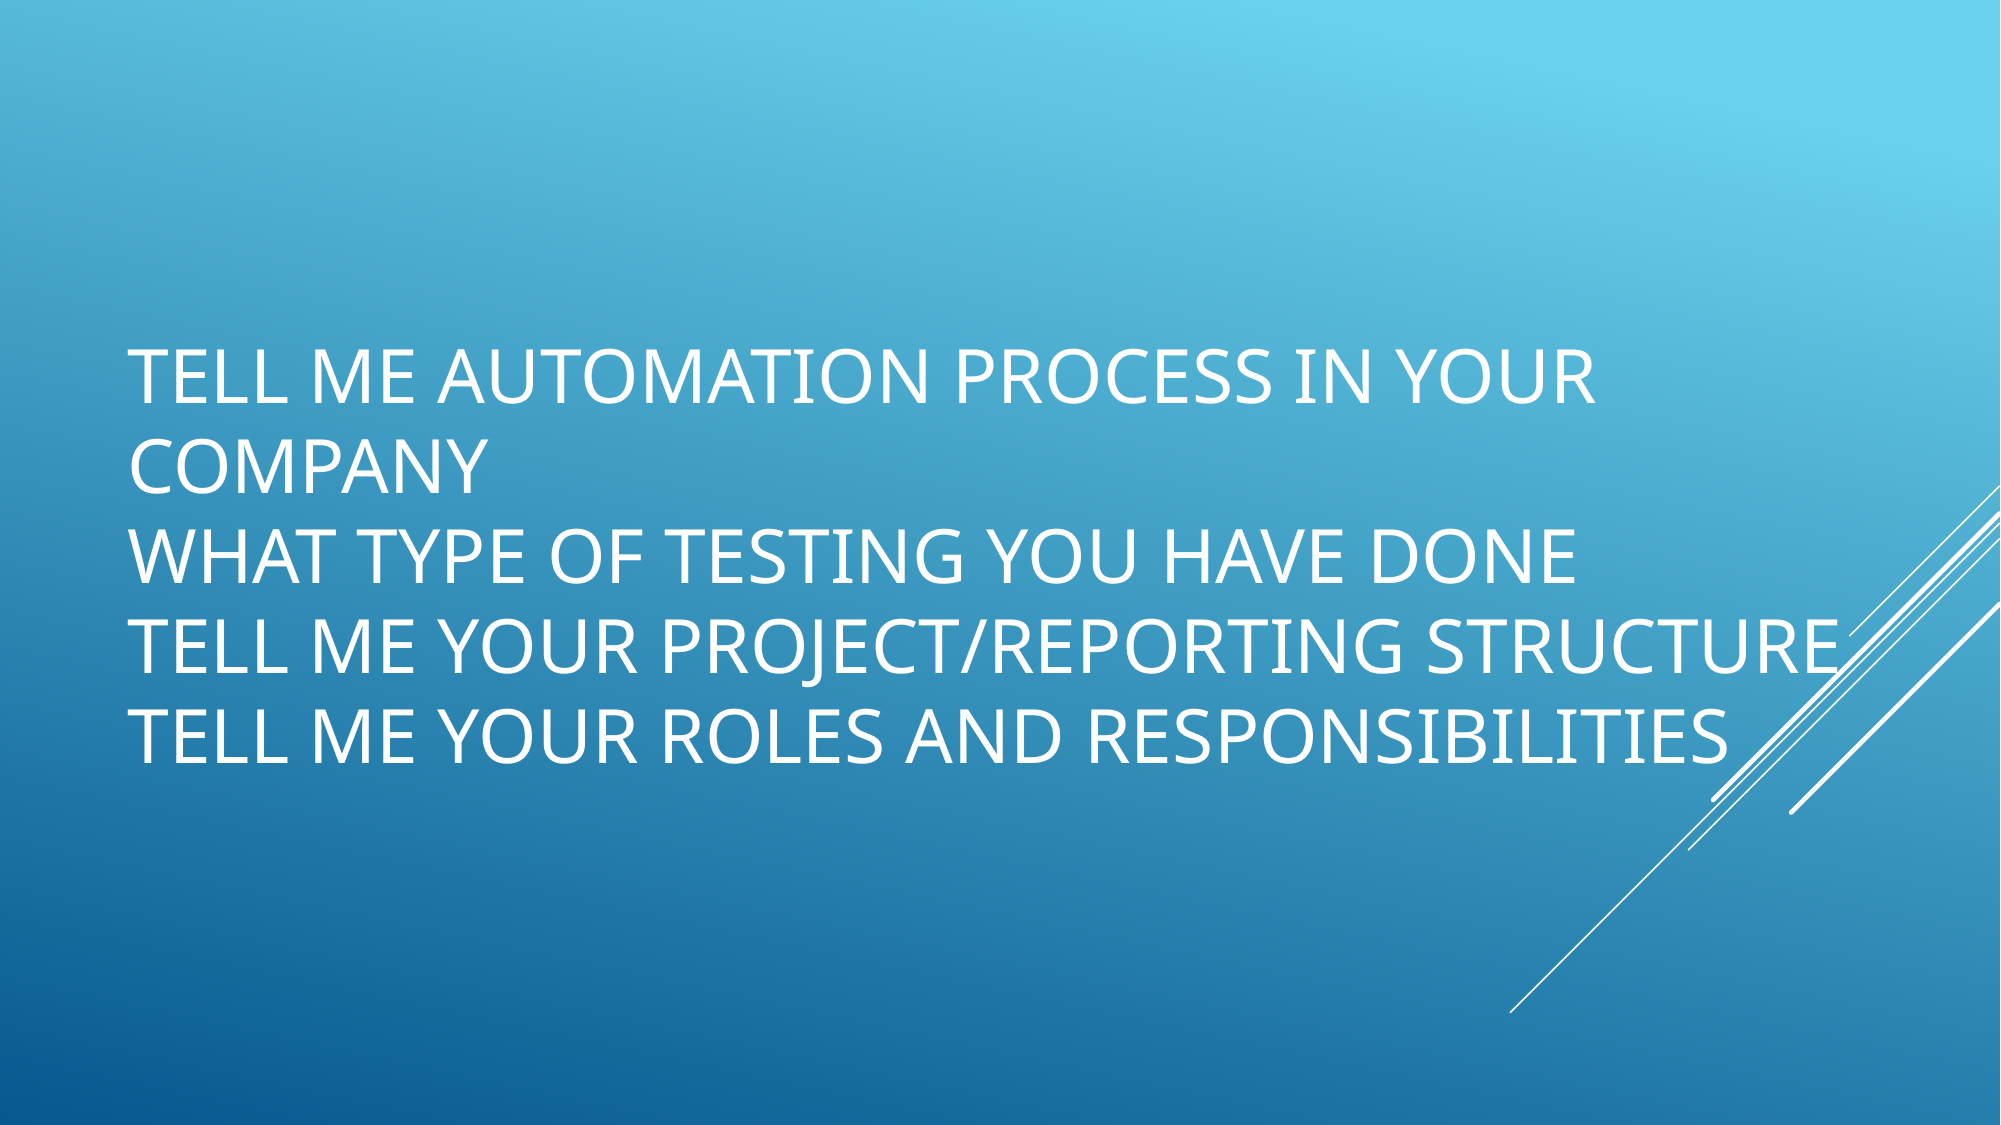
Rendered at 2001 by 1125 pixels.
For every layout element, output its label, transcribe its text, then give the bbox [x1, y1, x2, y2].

title Tell me Automation process in your company what type of testing you have done tell me your project/reporting structure Tell me your roles and responsibilities [112, 99, 1988, 1008]
